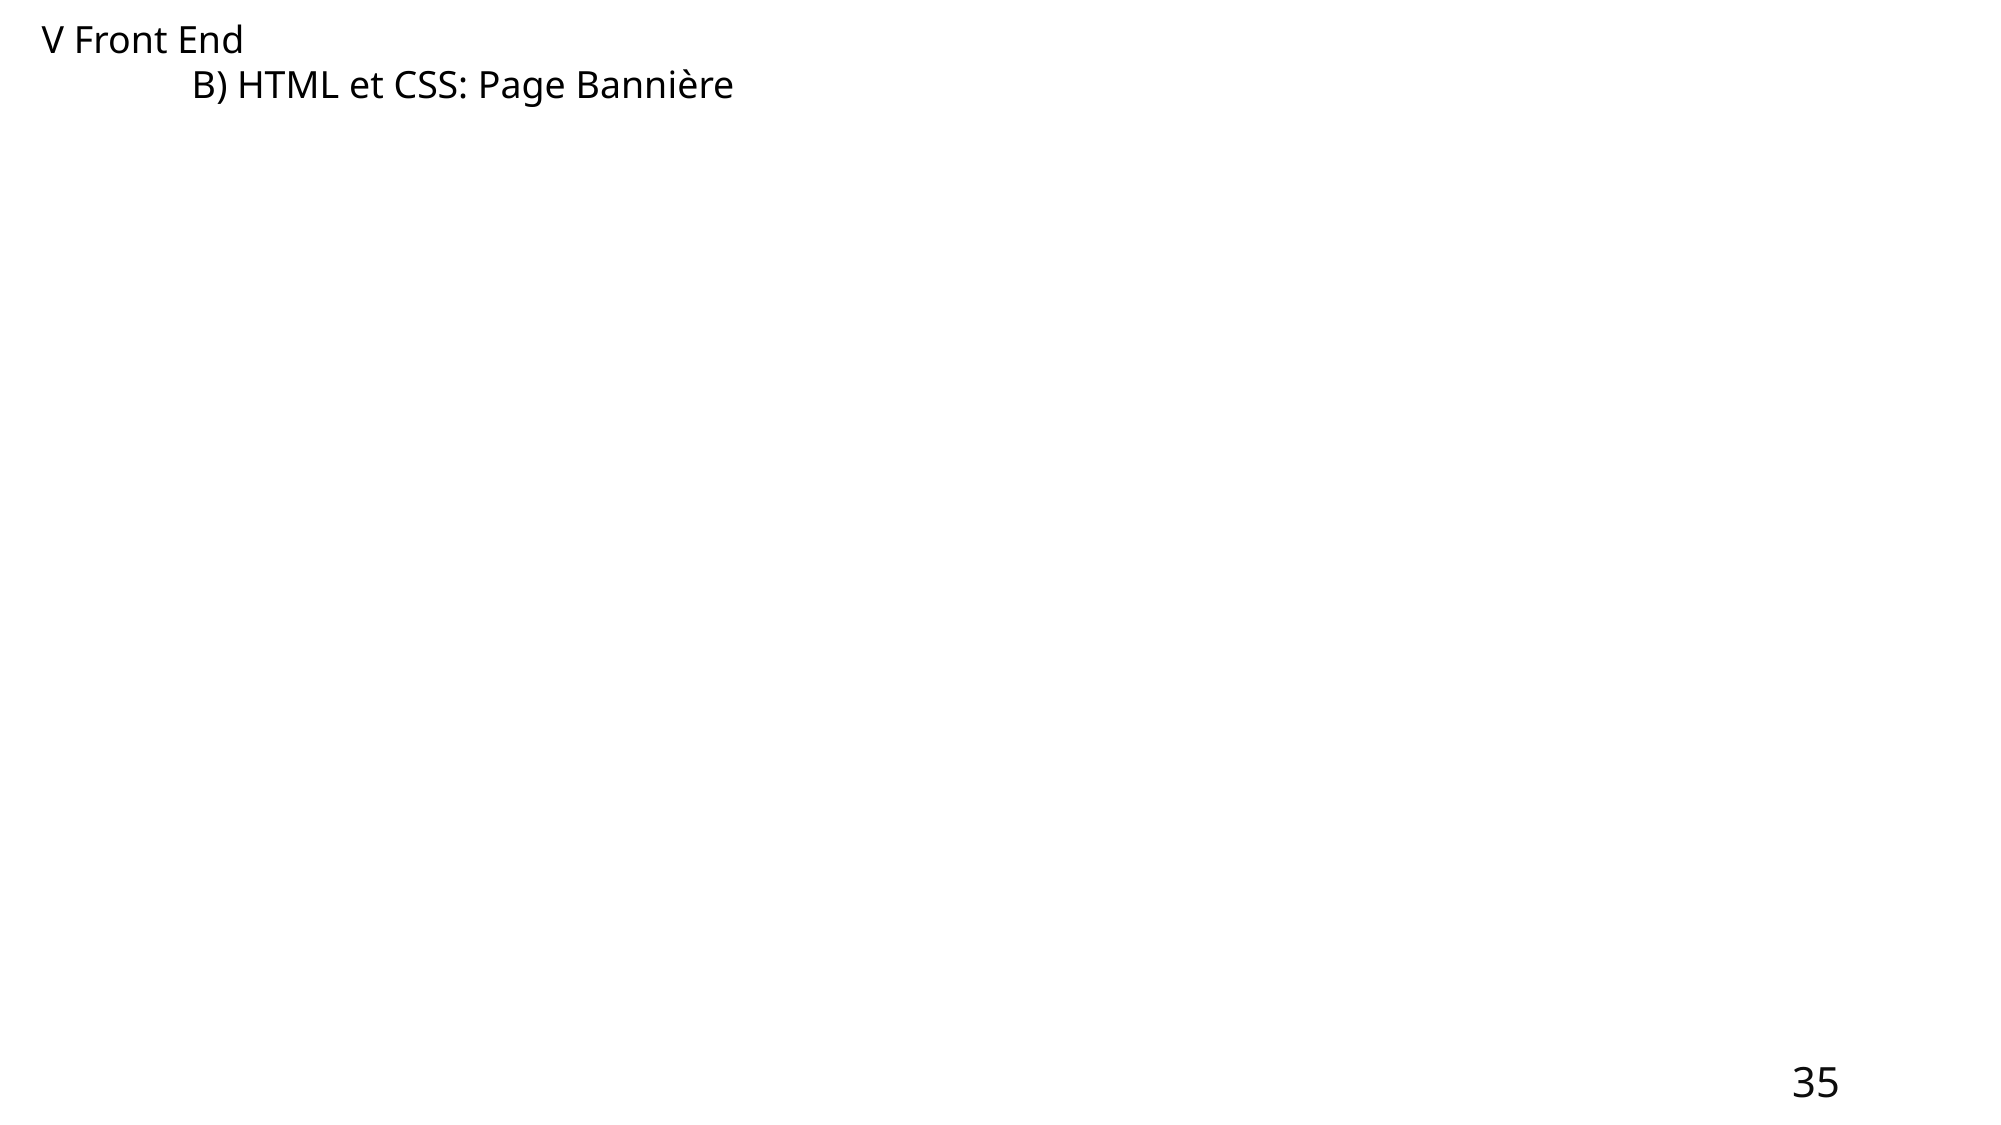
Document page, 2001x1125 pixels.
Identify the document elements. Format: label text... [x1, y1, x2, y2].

slide_number 35 [1777, 1061, 1938, 1107]
text_box V Front End B) HTML et CSS: Page Bannière [26, 8, 1027, 113]
